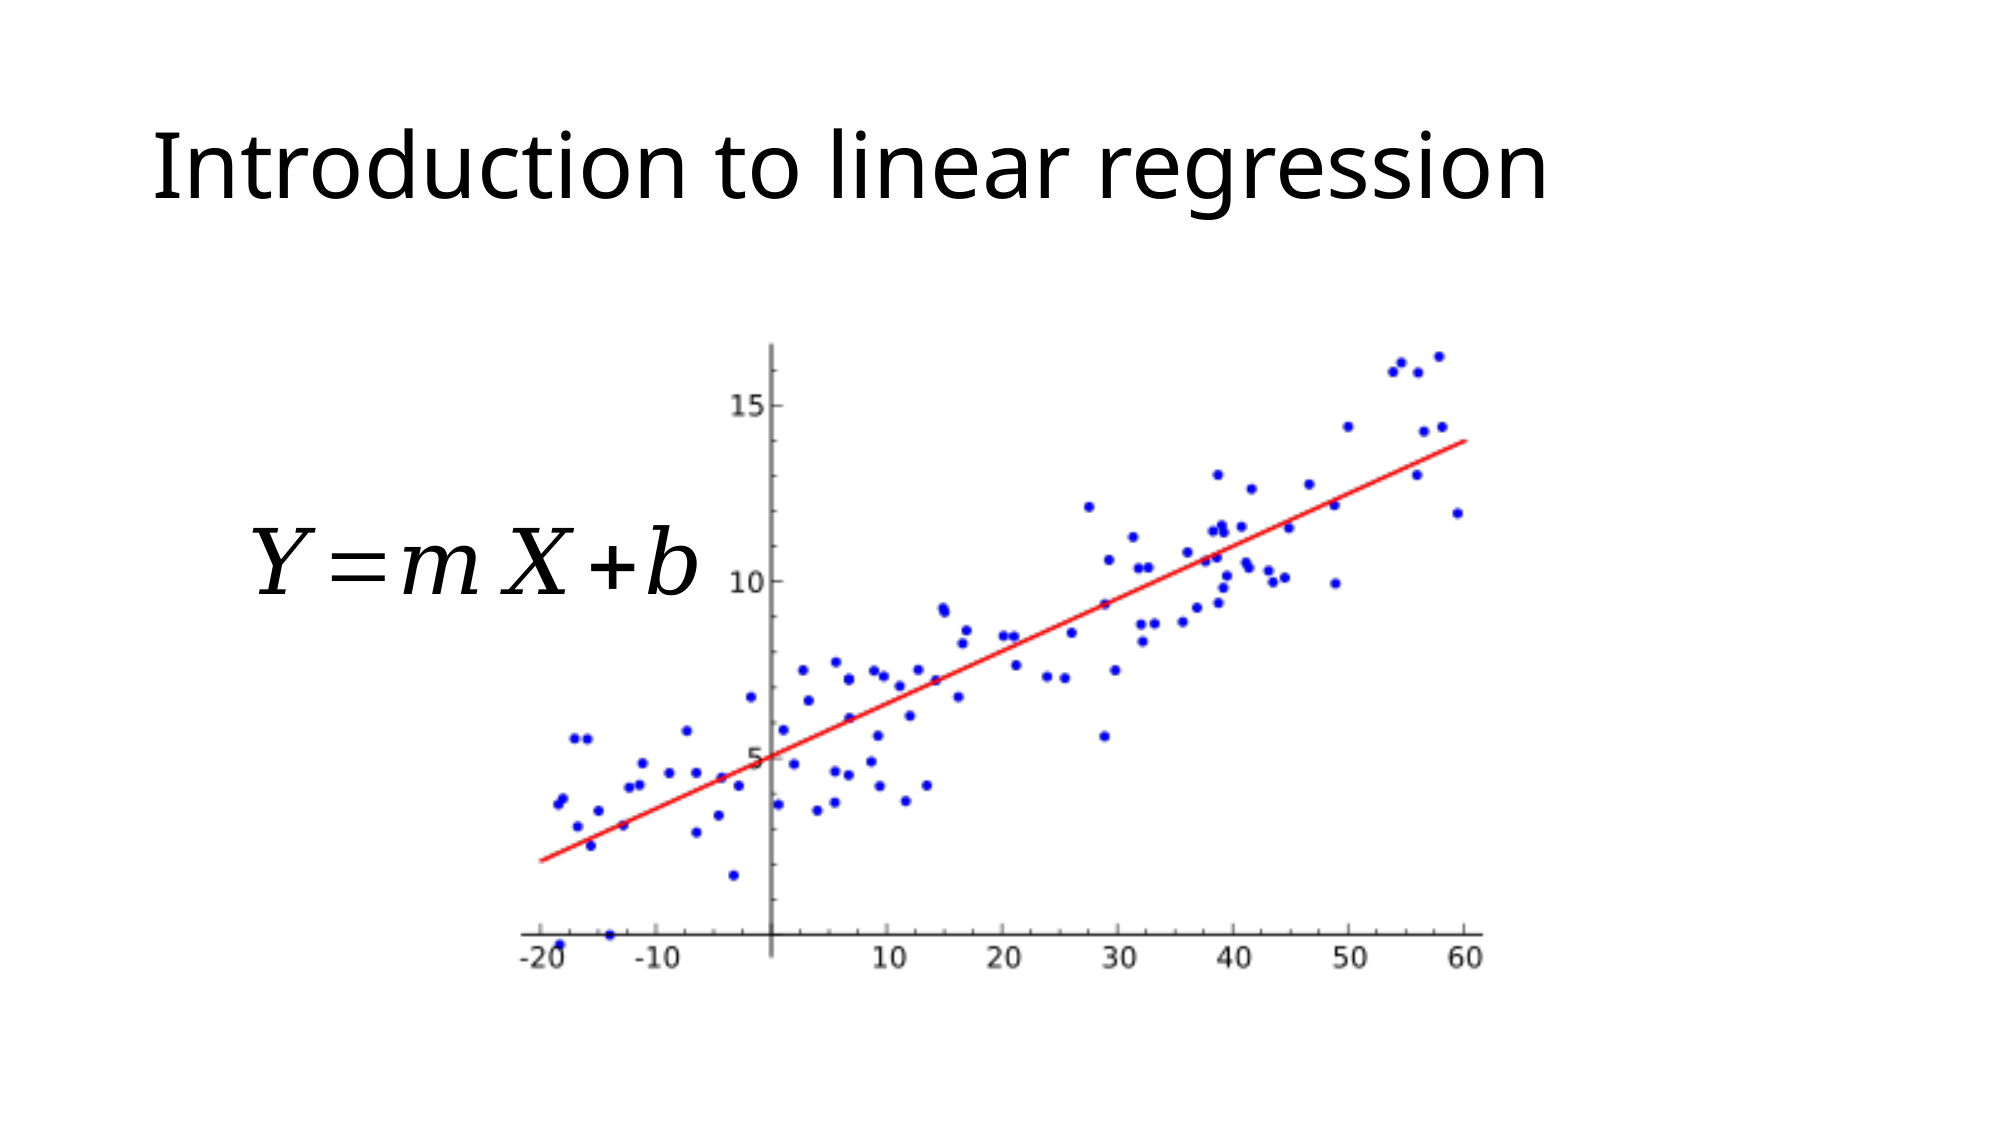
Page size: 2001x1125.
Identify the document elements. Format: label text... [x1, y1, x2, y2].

picture [499, 325, 1501, 987]
title Introduction to linear regression [137, 59, 1863, 278]
